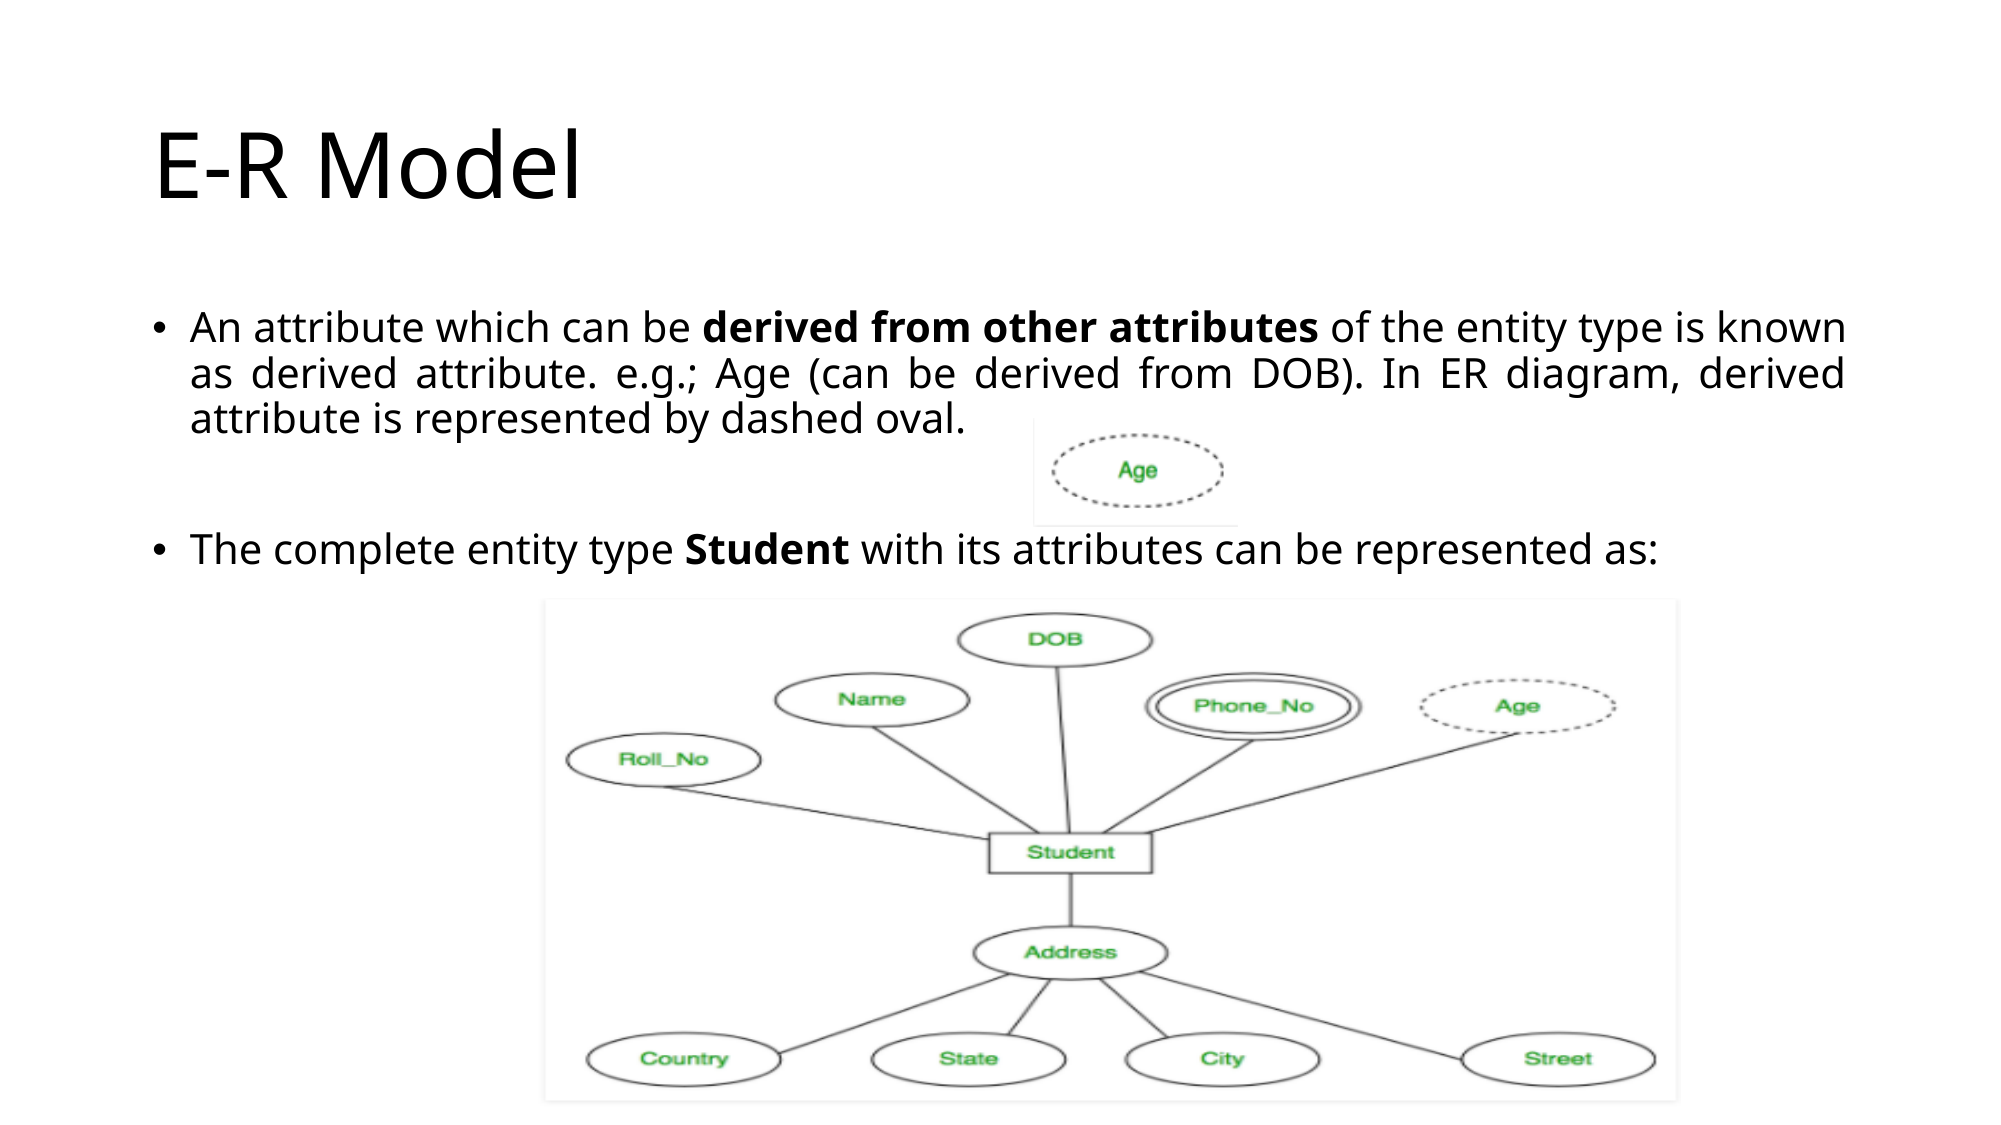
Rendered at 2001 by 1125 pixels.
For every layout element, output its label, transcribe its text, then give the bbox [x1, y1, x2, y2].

picture [1033, 418, 1238, 527]
list An attribute which can be derived from other attributes of the entity type is known as derived attribute. e.g.; Age (can be derived from DOB). In ER diagram, derived attribute is represented by dashed oval. The complete entity type Student with its attributes can be represented as: [137, 299, 1863, 1014]
picture [535, 598, 1681, 1124]
title E-R Model [137, 59, 1863, 278]
